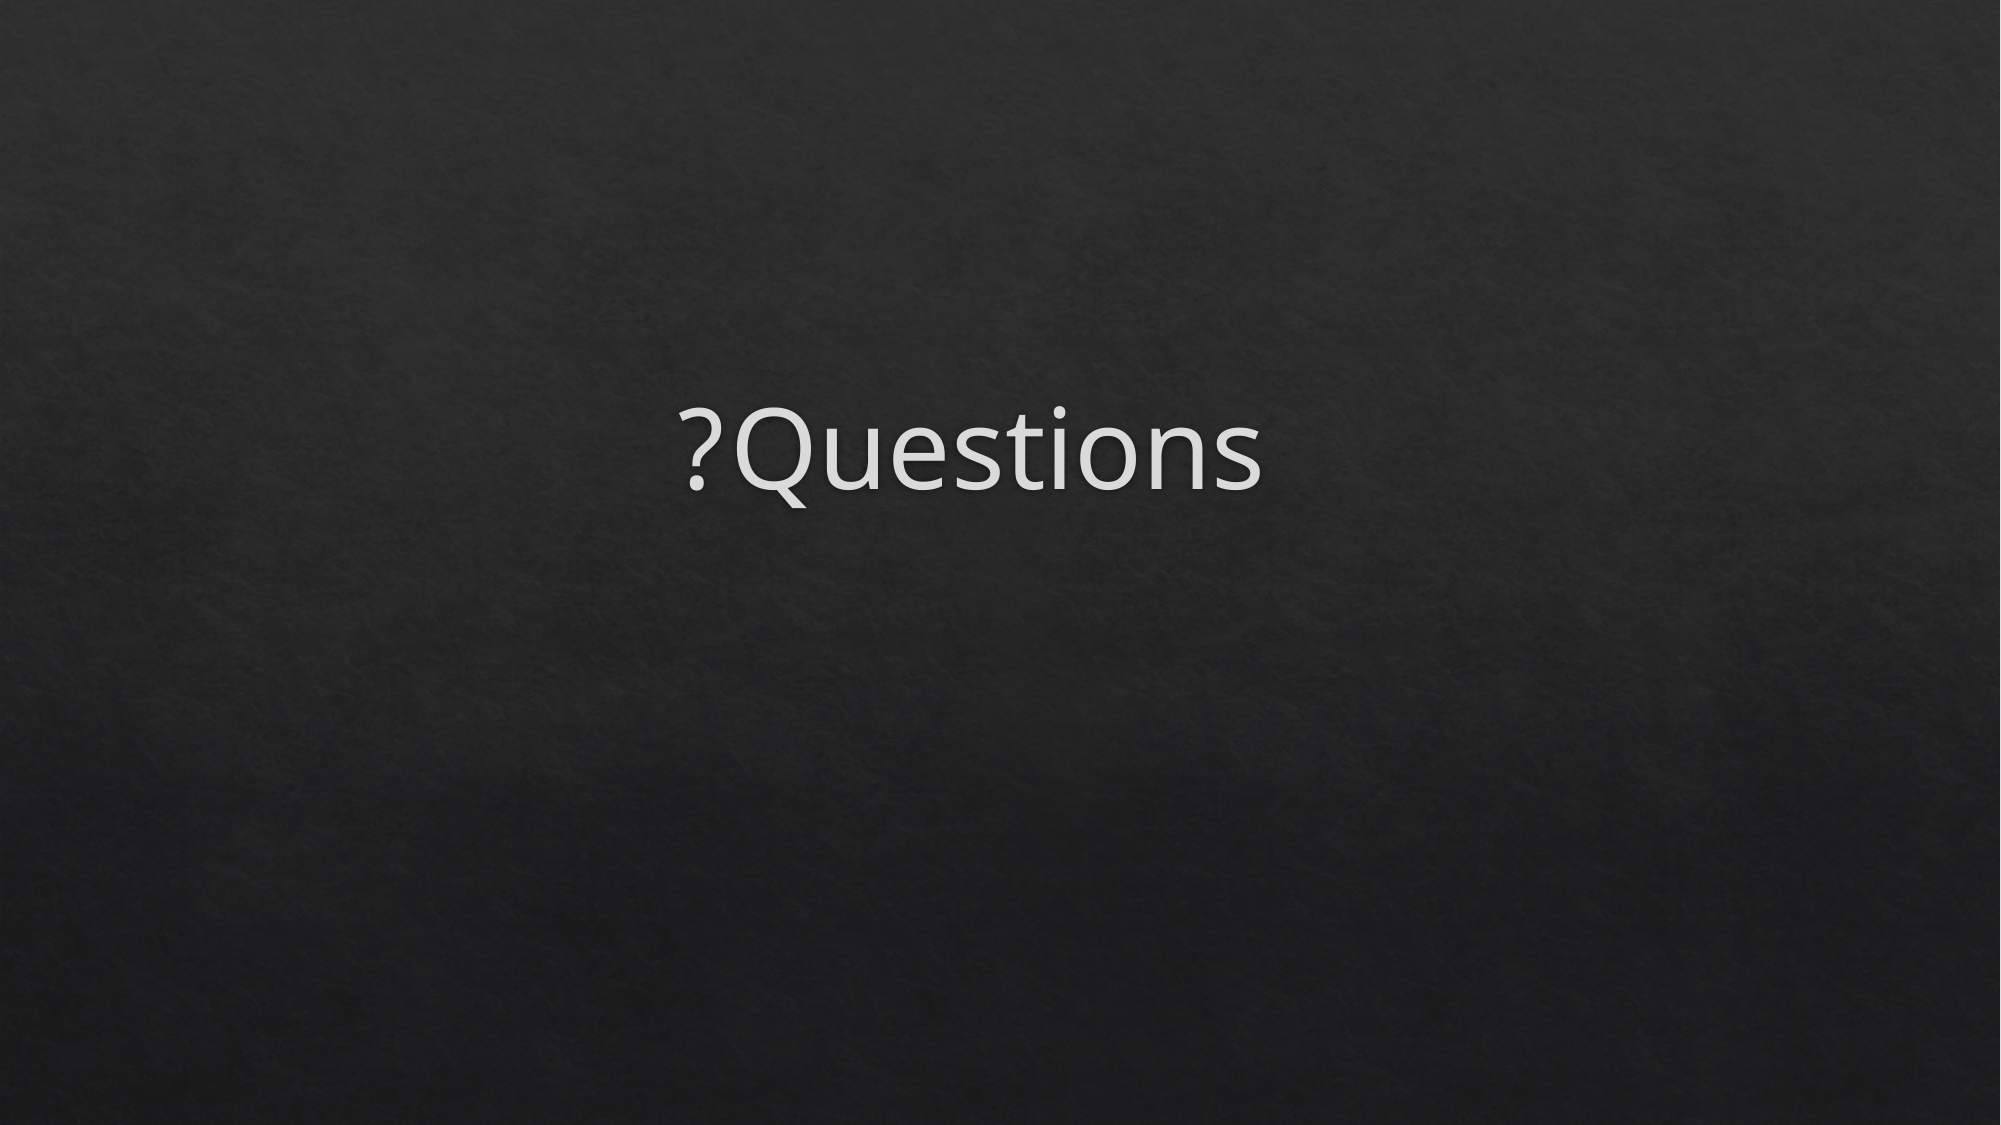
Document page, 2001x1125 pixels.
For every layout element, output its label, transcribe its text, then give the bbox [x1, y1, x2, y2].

title Questions? [119, 365, 1819, 525]
